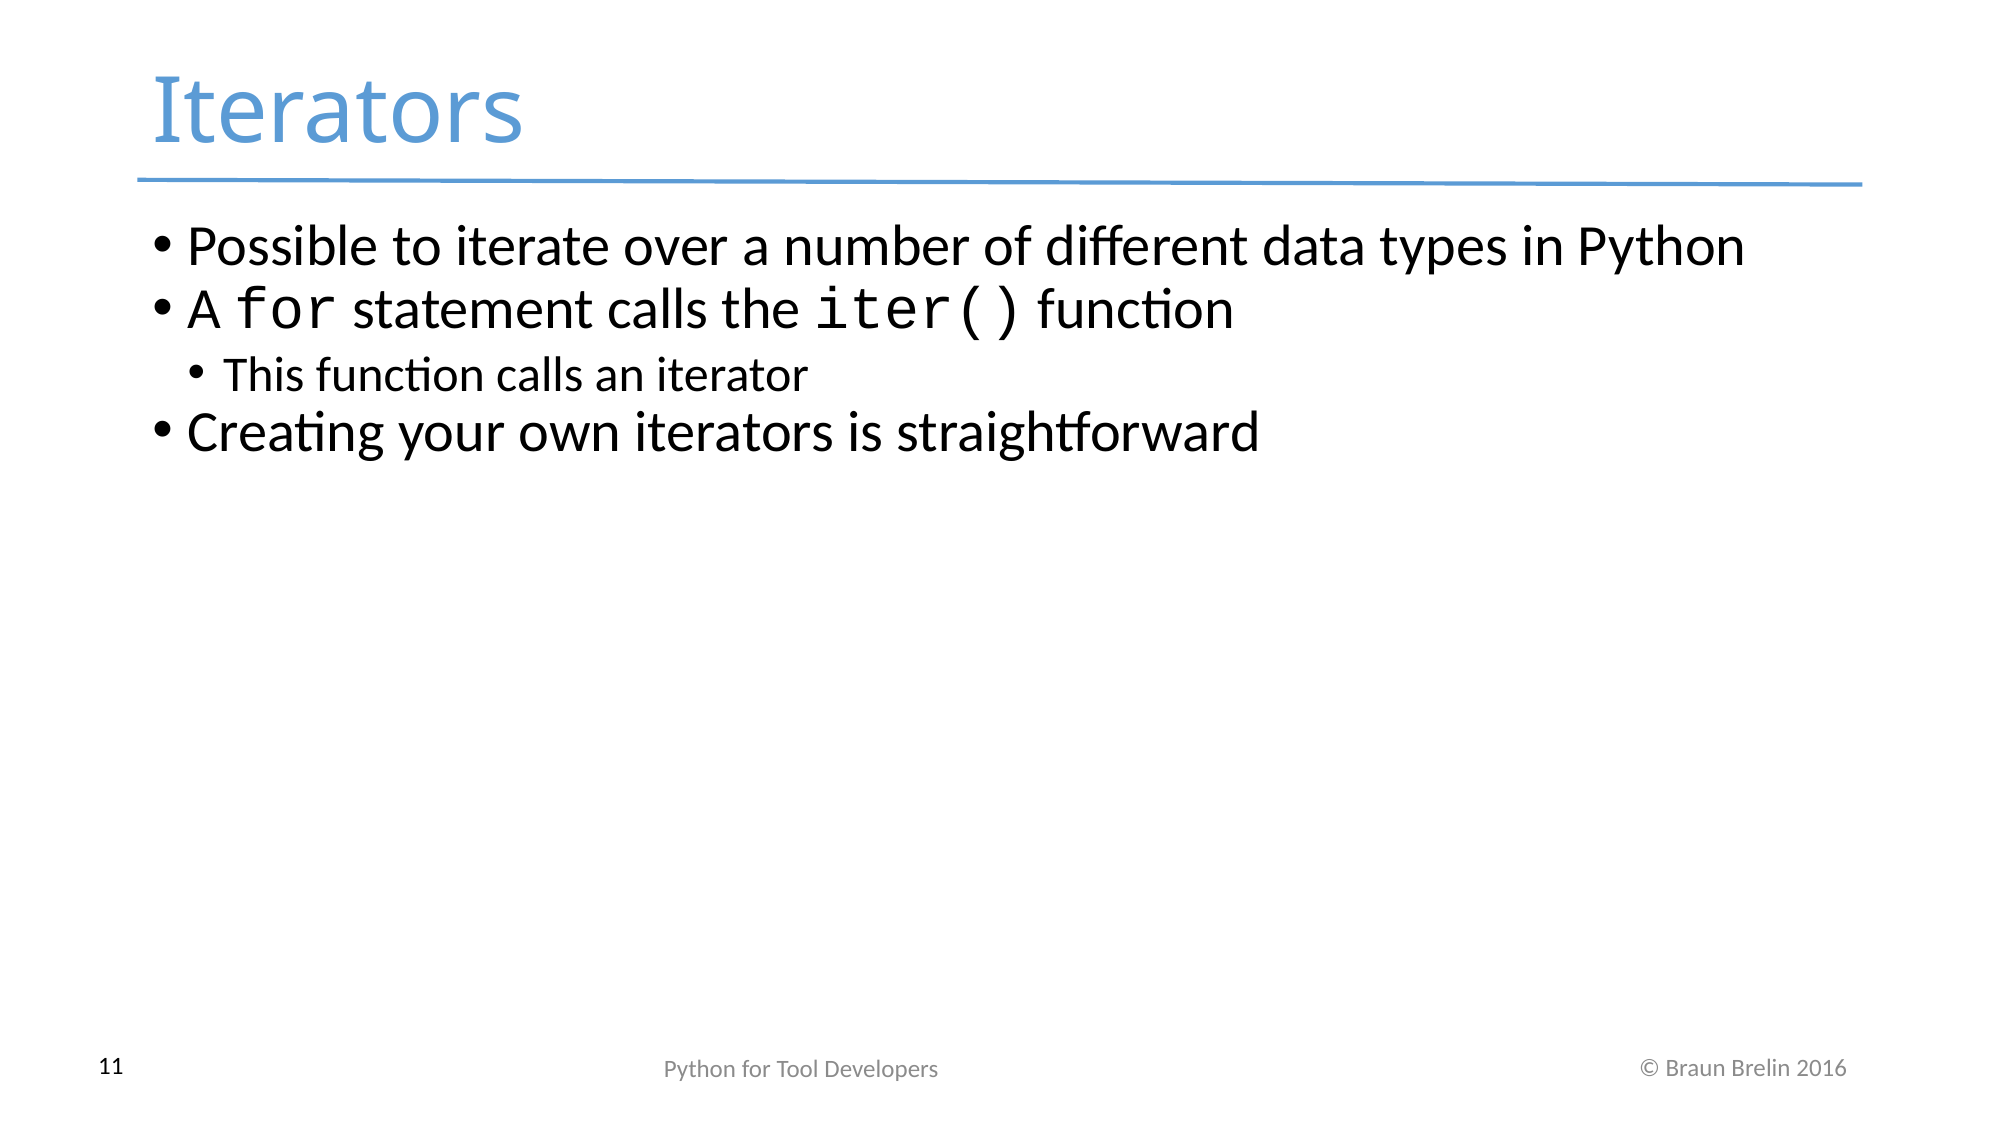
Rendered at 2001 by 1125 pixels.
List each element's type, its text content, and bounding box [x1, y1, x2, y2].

text_box Python for Tool Developers [649, 1036, 1357, 1100]
text_box Iterators [137, 31, 1863, 180]
text_box <number> [83, 1042, 236, 1088]
text_box Possible to iterate over a number of different data types in Python A for statement calls the iter() function This function calls an iterator Creating your own iterators is straightforward [137, 207, 1863, 1015]
